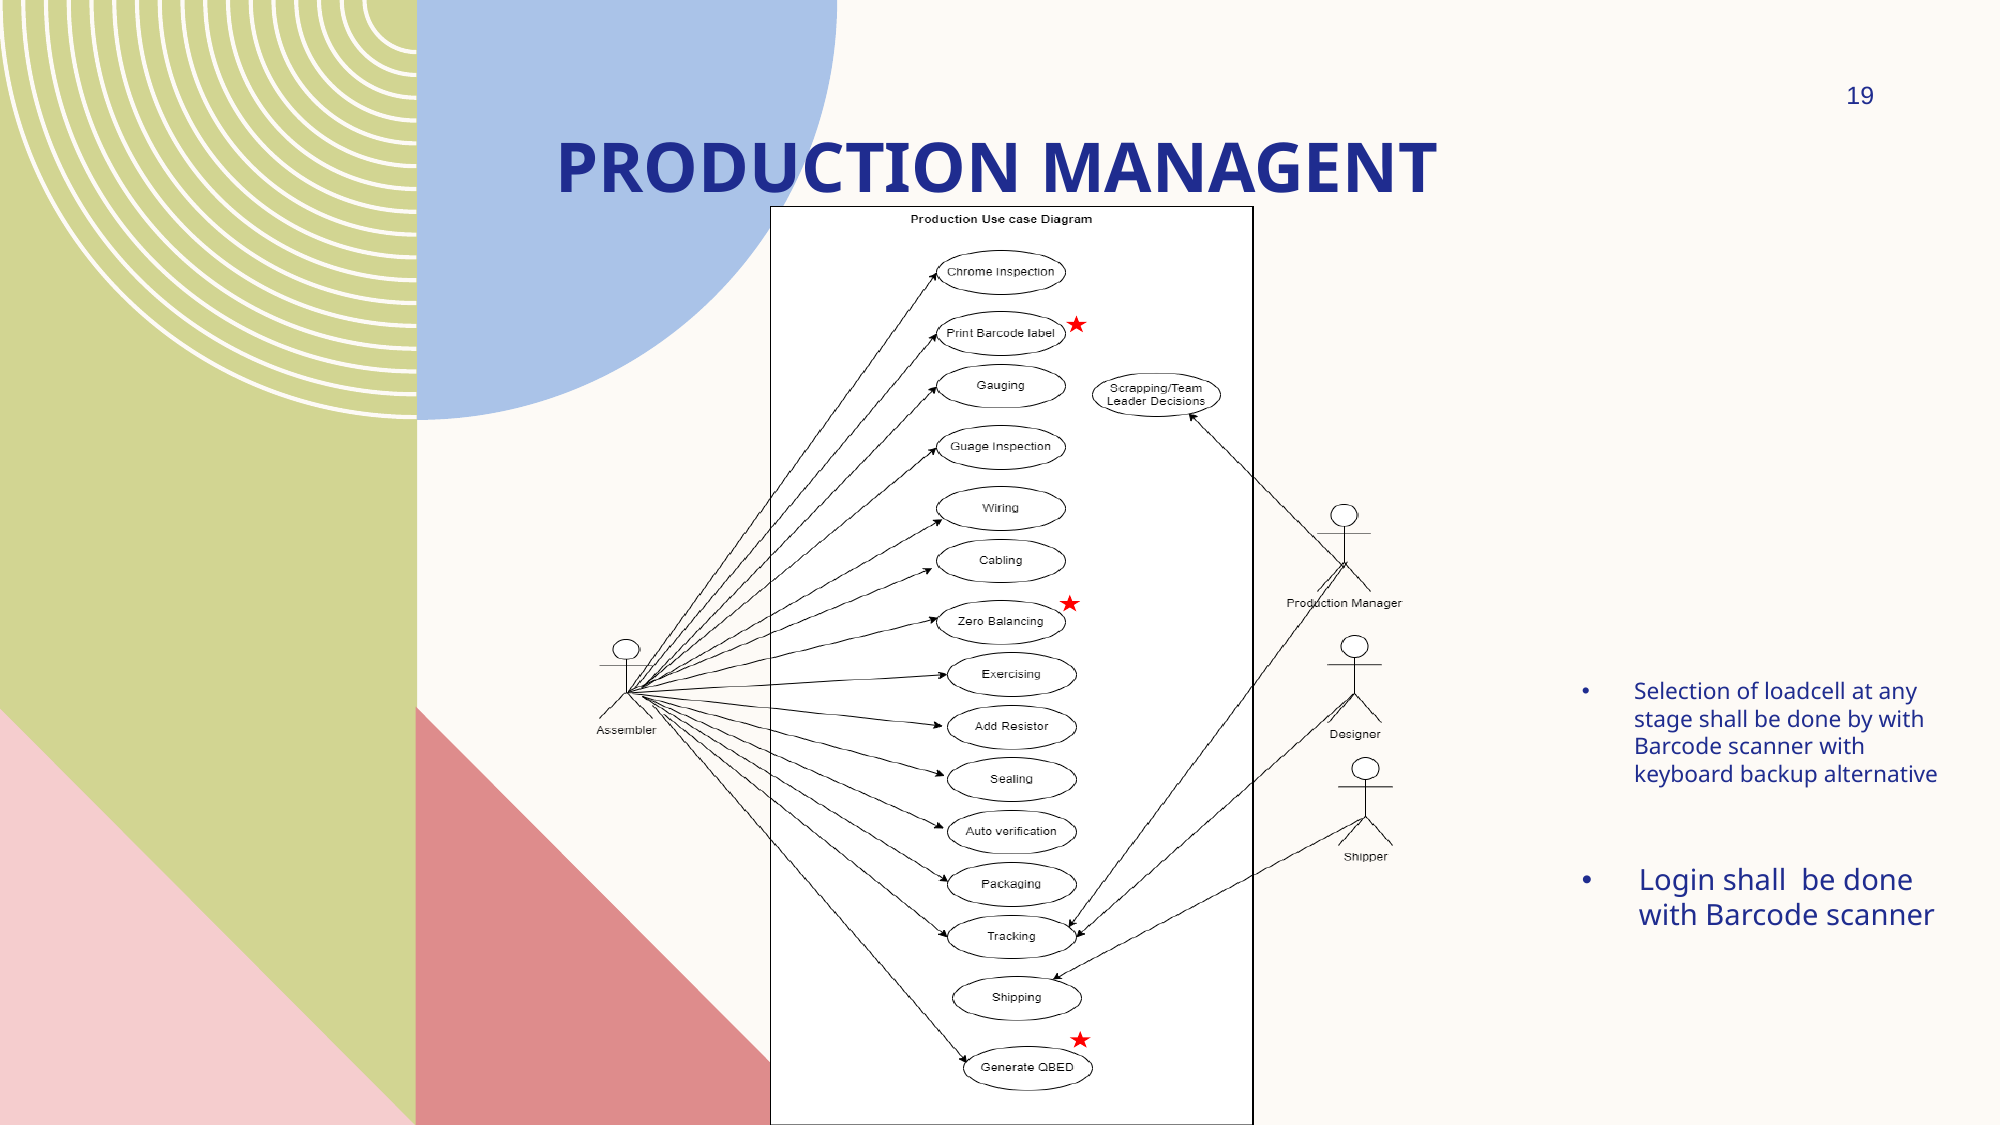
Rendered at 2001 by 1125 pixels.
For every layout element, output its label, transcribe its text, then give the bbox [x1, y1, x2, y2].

text_box Selection of loadcell at any stage shall be done by with Barcode scanner with keyboard backup alternative [1567, 669, 1972, 797]
text_box Login shall be done with Barcode scanner [1567, 853, 1972, 981]
picture [596, 206, 1404, 1125]
slide_number 19 [1712, 75, 1875, 116]
title PRODUCTION MANAGENT [555, 95, 1701, 207]
